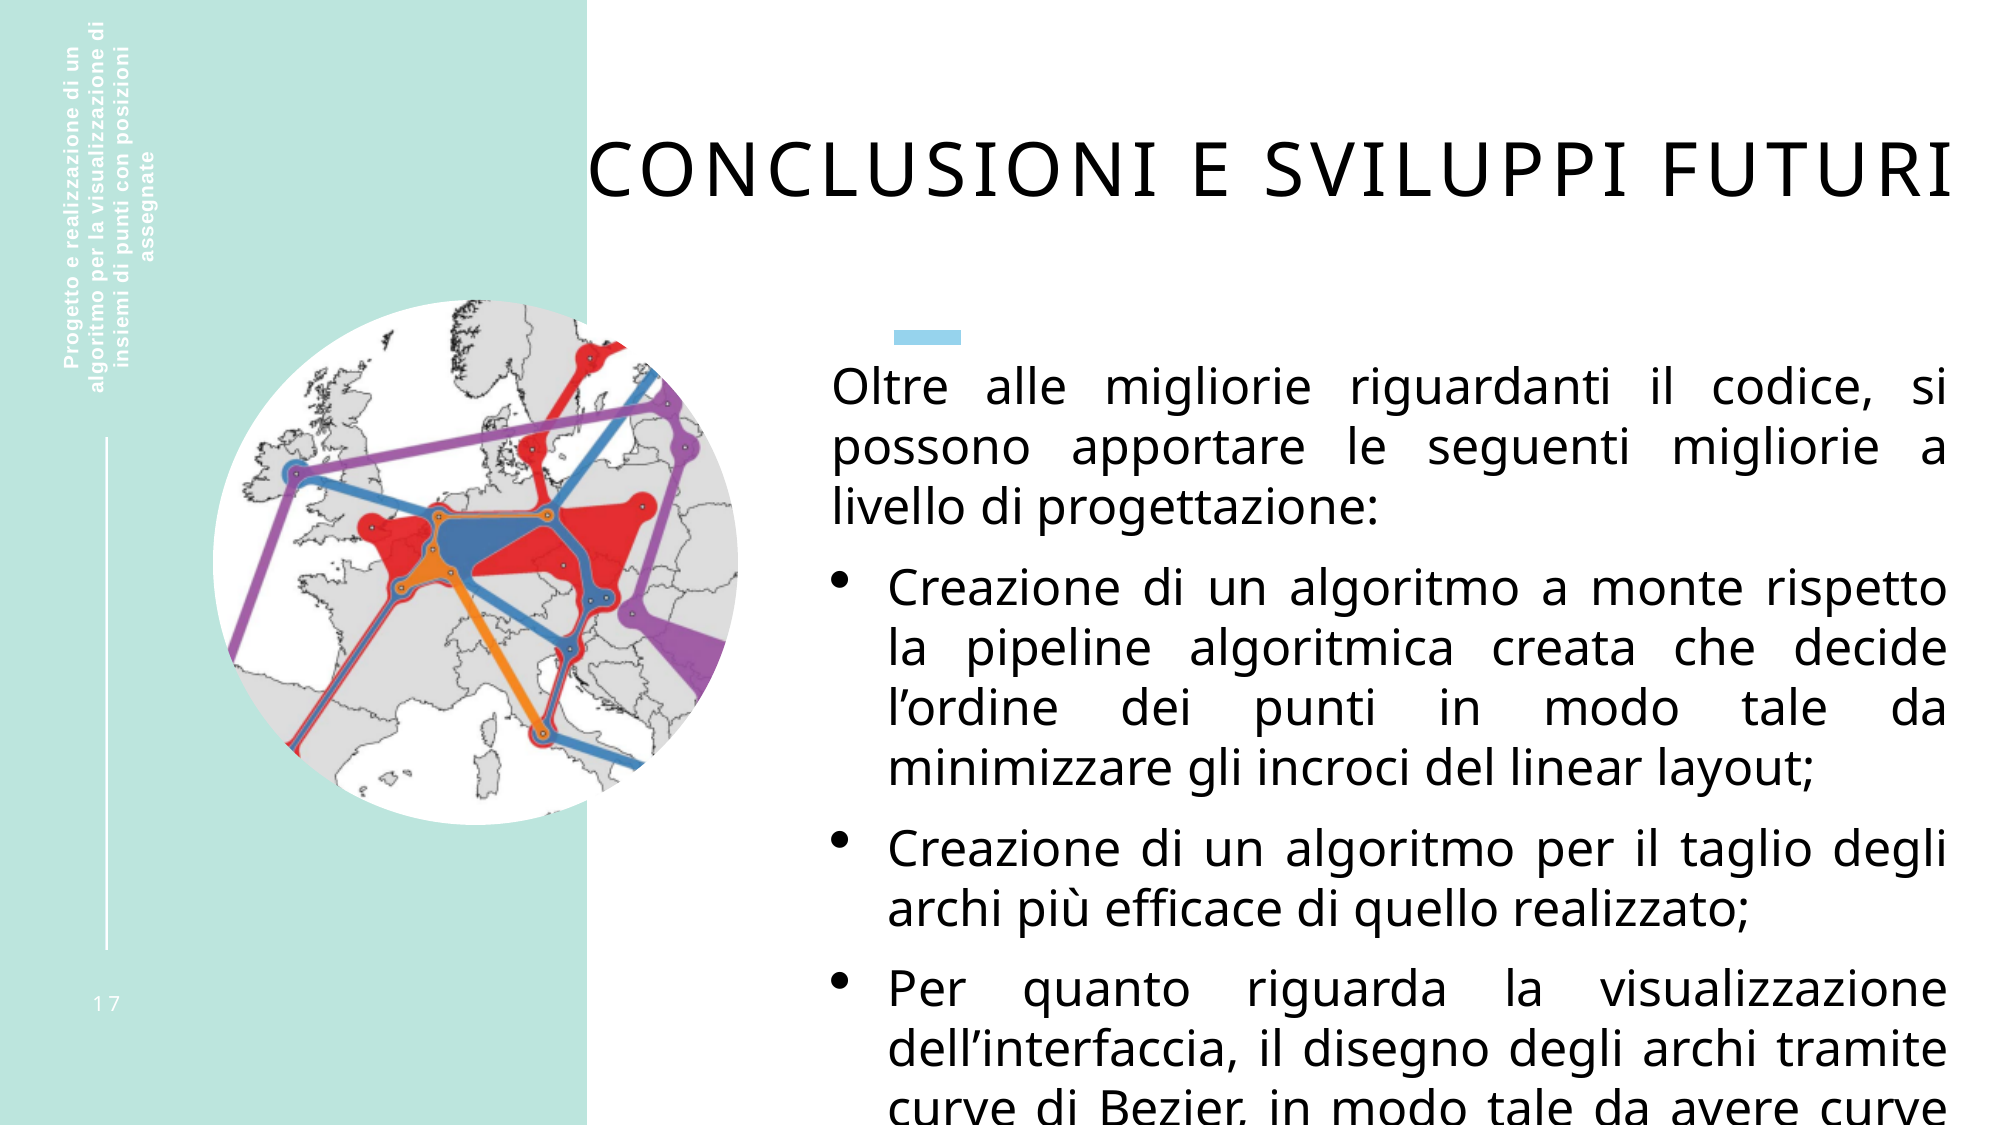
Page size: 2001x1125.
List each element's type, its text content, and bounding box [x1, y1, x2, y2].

picture [212, 299, 738, 825]
slide_number 17 [68, 987, 144, 1018]
title Conclusioni e sviluppi futuri [586, 131, 2000, 283]
footer Progetto e realizzazione di un algoritmo per la visualizzazione di insiemi di punti con posizioni assegnate [88, 14, 127, 400]
text_box Oltre alle migliorie riguardanti il codice, si possono apportare le seguenti migliorie a livello di progettazione: Creazione di un algoritmo a monte rispetto la pipeline algoritmica creata che decide l’ordine dei punti in modo tale da minimizzare gli incroci del linear layout; Creazione di un algoritmo per il taglio degli archi più efficace di quello realizzato; Per quanto riguarda la visualizzazione dell’interfaccia, il disegno degli archi tramite curve di Bezier, in modo tale da avere curve più «arrotondate». [831, 354, 1950, 1069]
